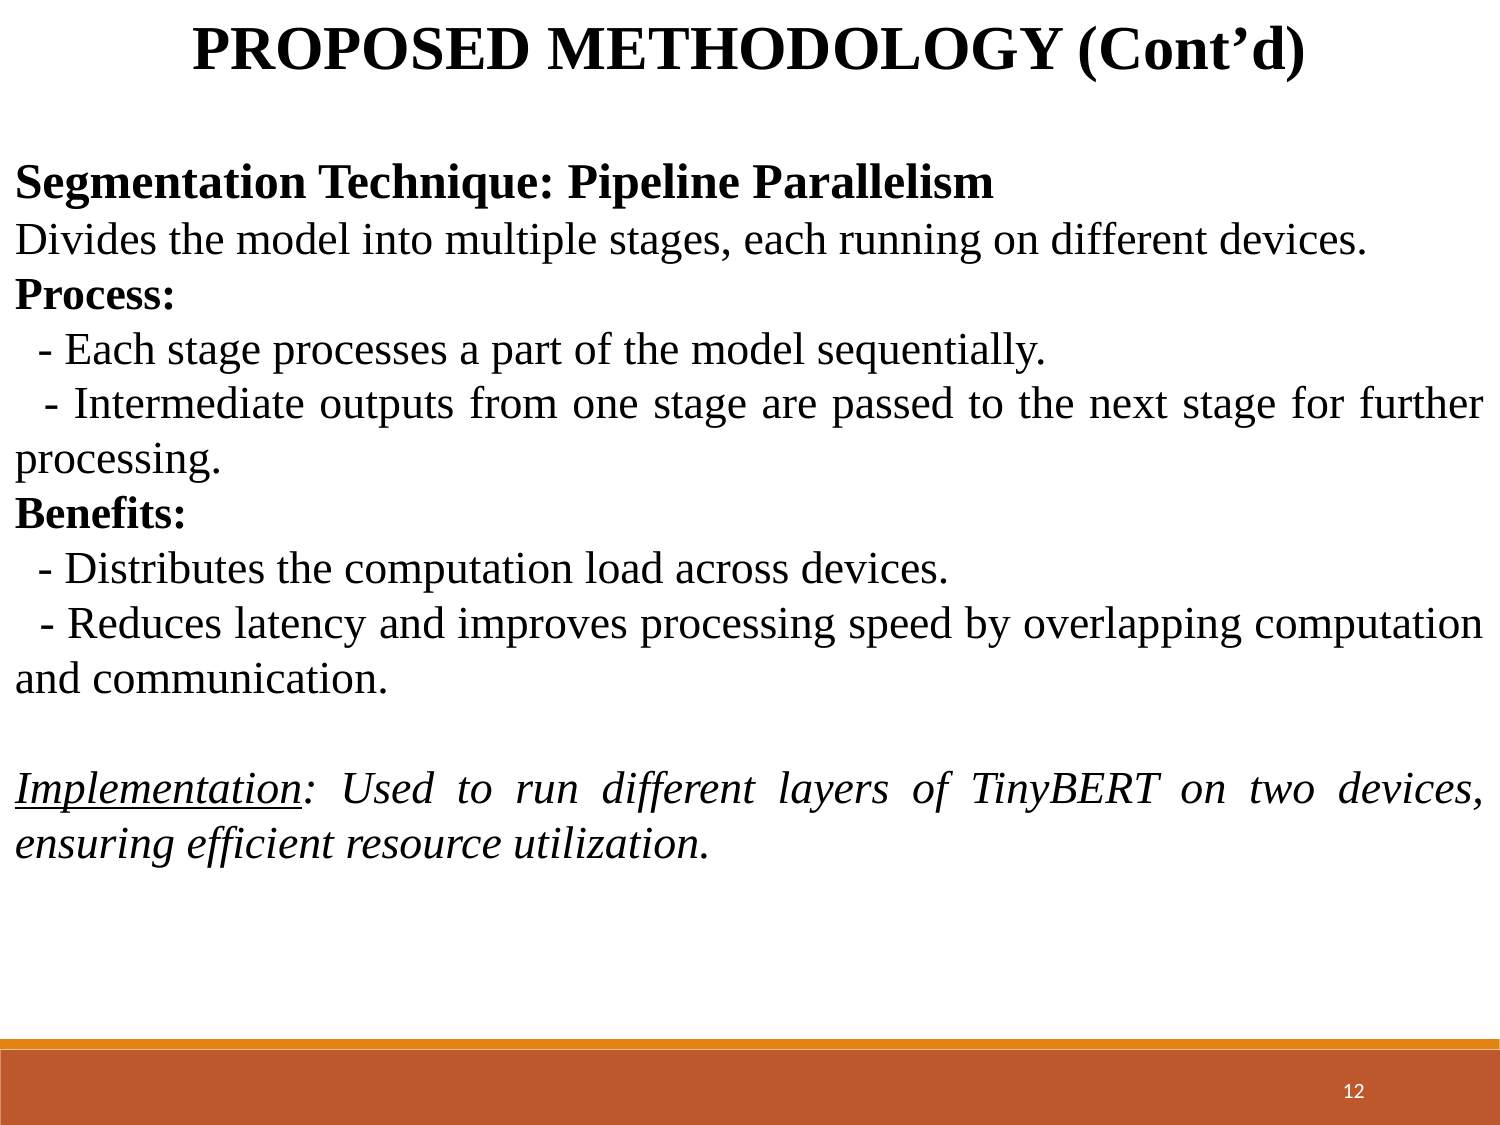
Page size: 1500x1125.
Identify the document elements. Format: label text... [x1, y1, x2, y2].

text_box PROPOSED METHODOLOGY (Cont’d) [0, 0, 1500, 90]
text_box Segmentation Technique: Pipeline Parallelism Divides the model into multiple stages, each running on different devices. Process: - Each stage processes a part of the model sequentially. - Intermediate outputs from one stage are passed to the next stage for further processing. Benefits: - Distributes the computation load across devices. - Reduces latency and improves processing speed by overlapping computation and communication. Implementation: Used to run different layers of TinyBERT on two devices, ensuring efficient resource utilization. [0, 90, 1500, 876]
slide_number 12 [1218, 1059, 1380, 1120]
